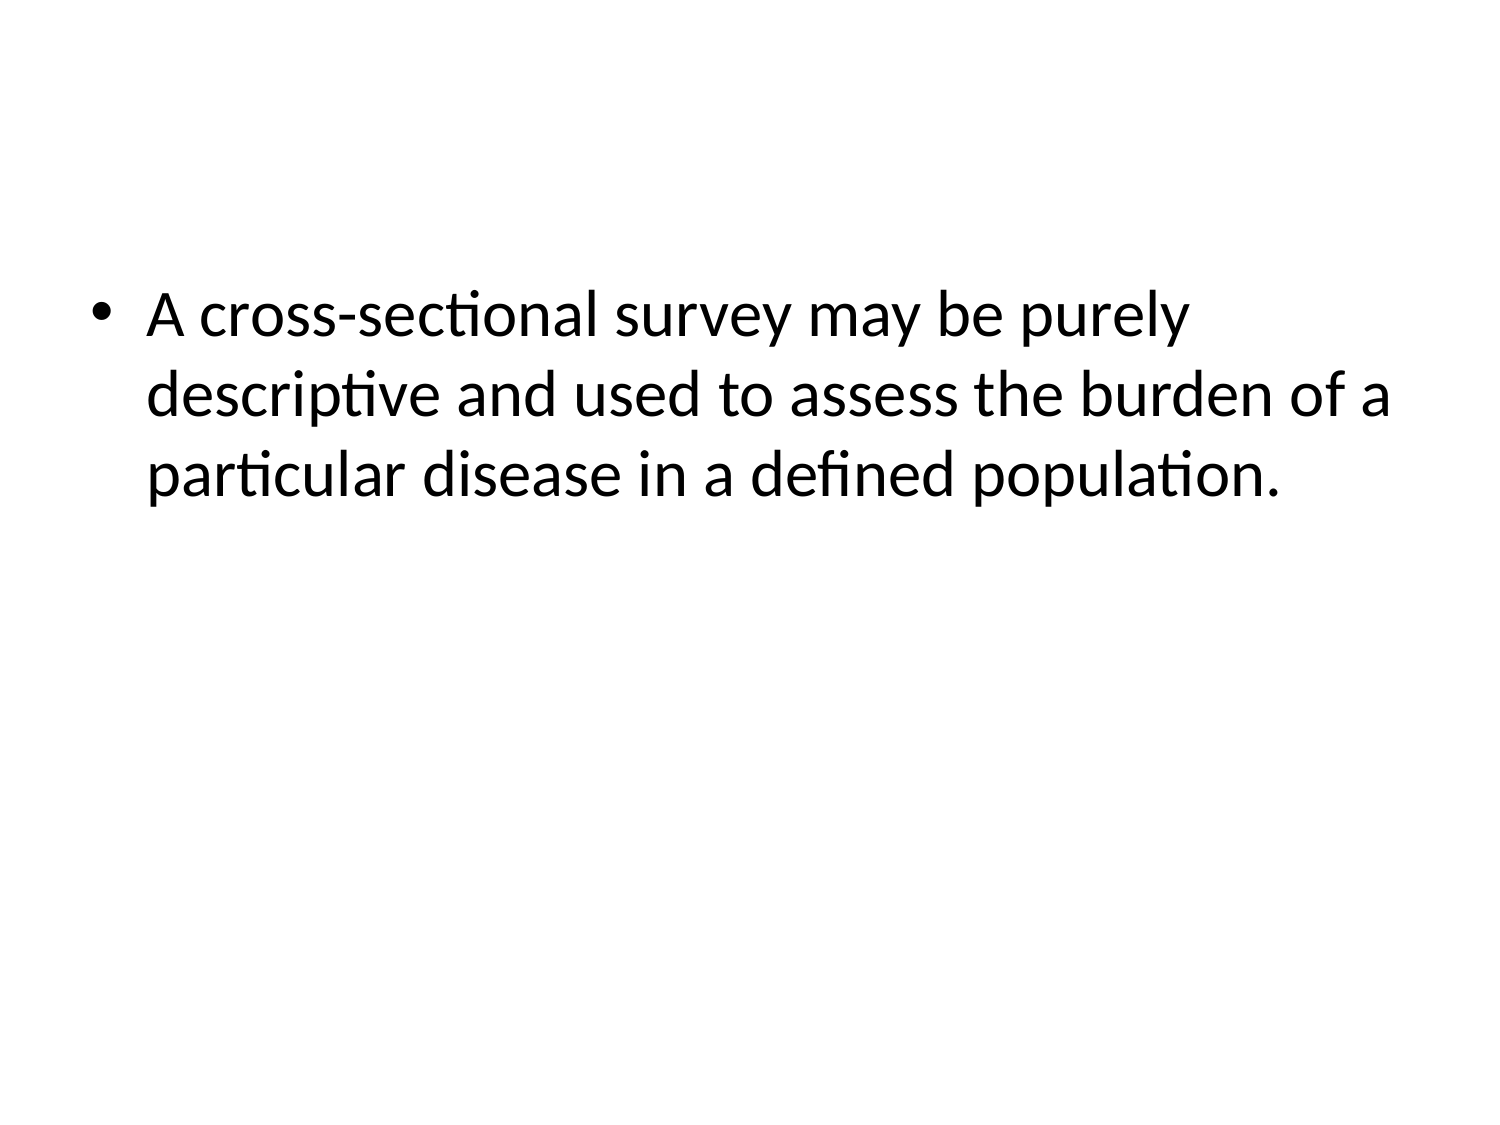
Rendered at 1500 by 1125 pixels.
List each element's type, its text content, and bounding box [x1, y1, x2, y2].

list A cross-sectional survey may be purely descriptive and used to assess the burden of a particular disease in a defined population. [75, 262, 1425, 1005]
